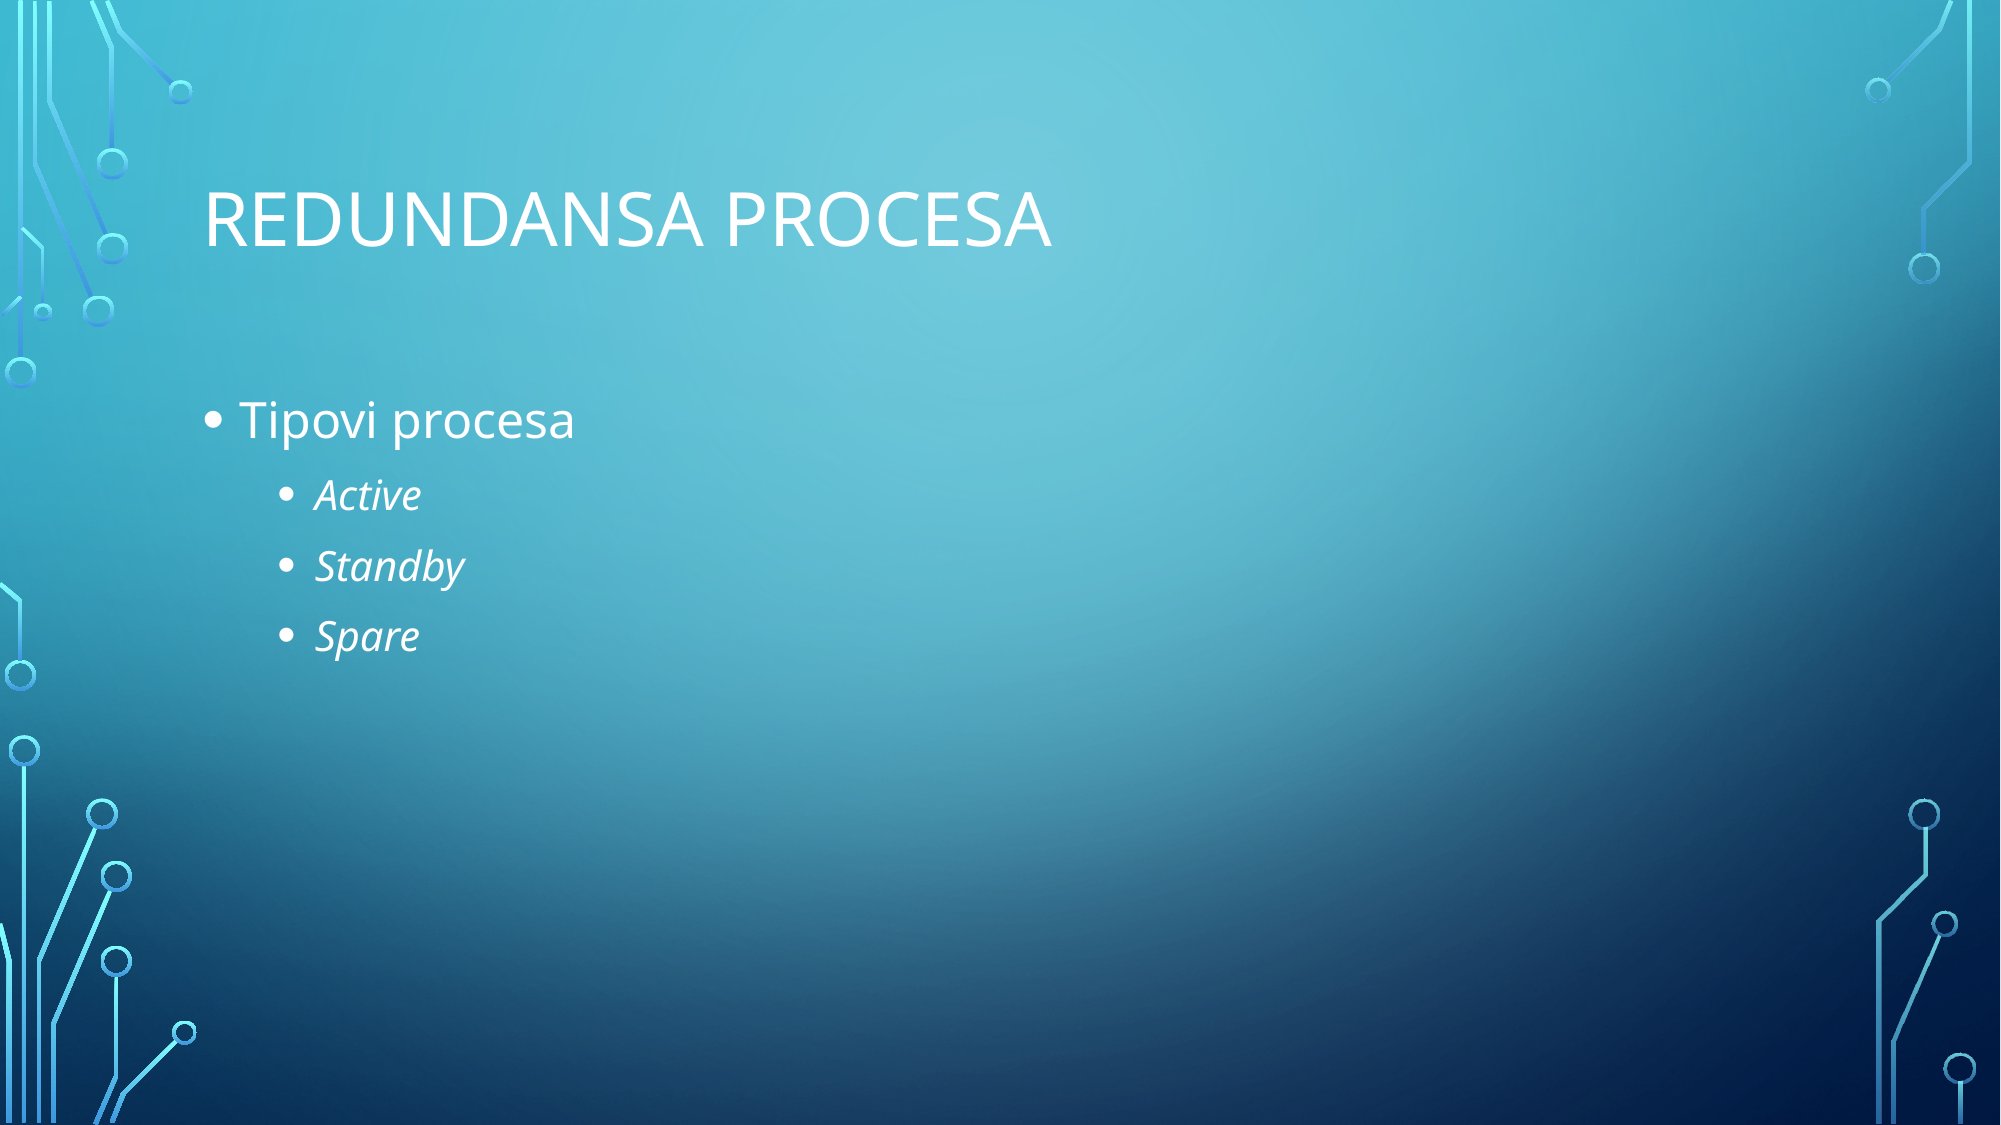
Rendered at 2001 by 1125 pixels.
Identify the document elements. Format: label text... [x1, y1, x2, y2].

list Tipovi procesa Active Standby Spare [187, 369, 1813, 950]
title Redundansa procesa [187, 101, 1813, 344]
